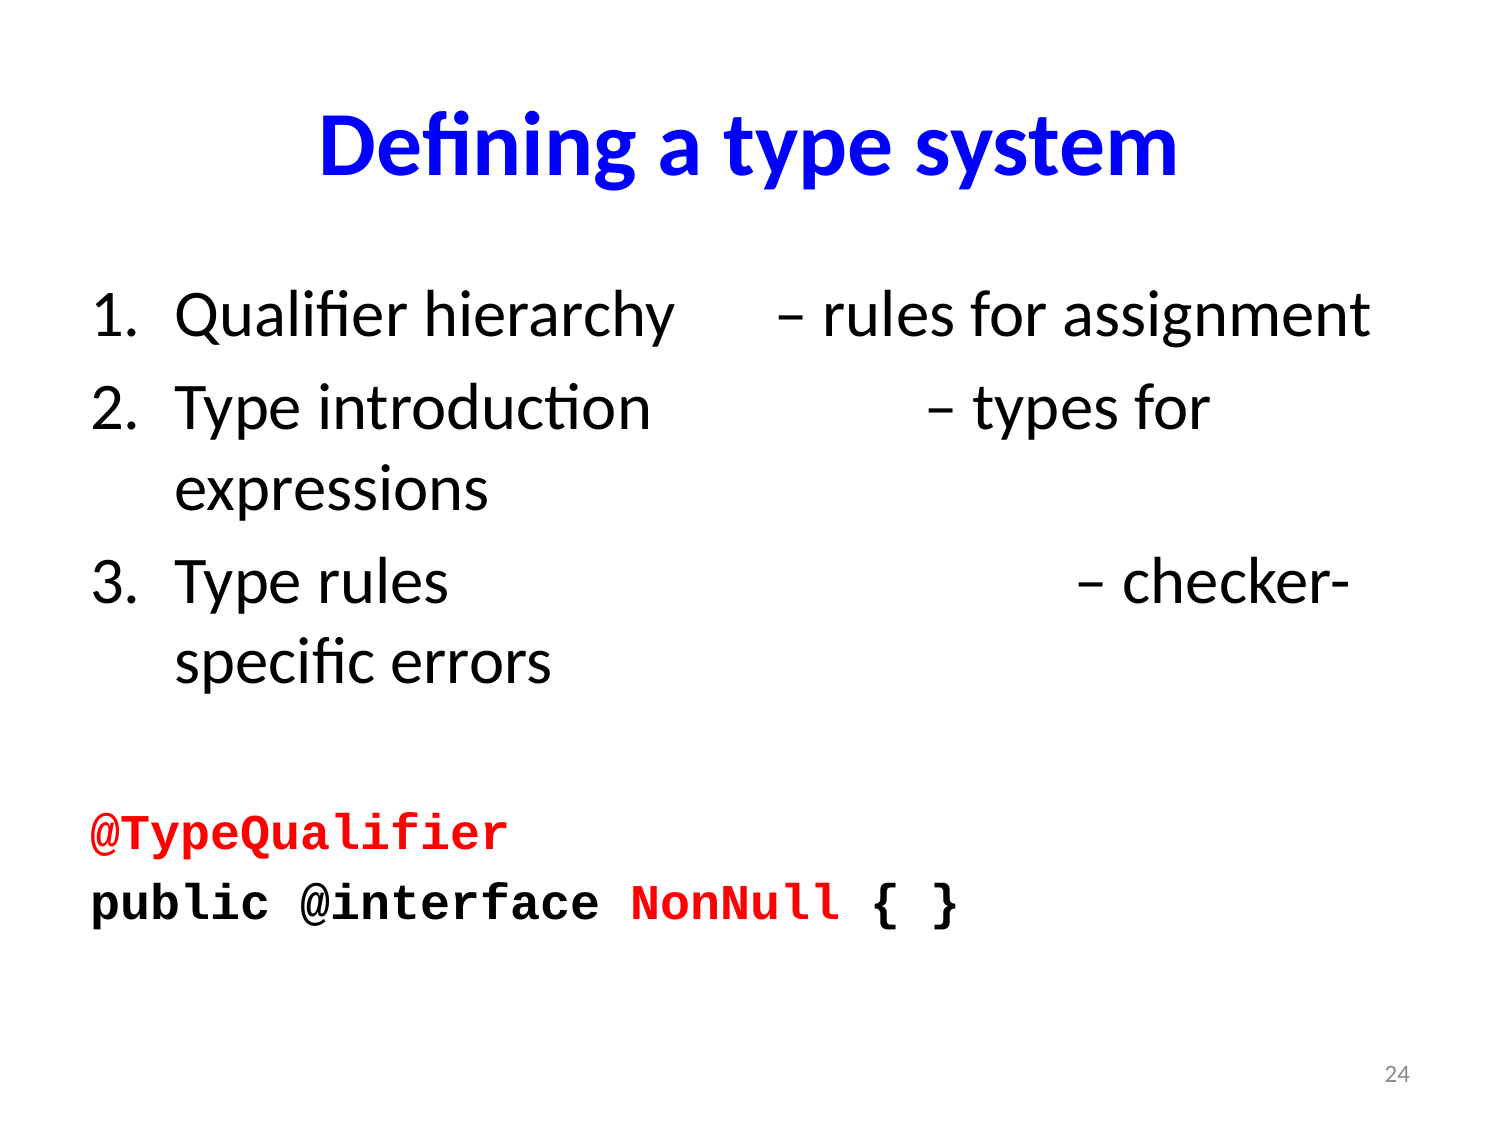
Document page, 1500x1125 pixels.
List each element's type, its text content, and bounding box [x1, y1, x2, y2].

title Defining a type system [75, 45, 1425, 233]
slide_number 24 [1074, 1042, 1425, 1103]
list Qualifier hierarchy – rules for assignment Type introduction – types for expressions Type rules – checker-specific errors @TypeQualifier public @interface NonNull { } [75, 262, 1456, 1005]
